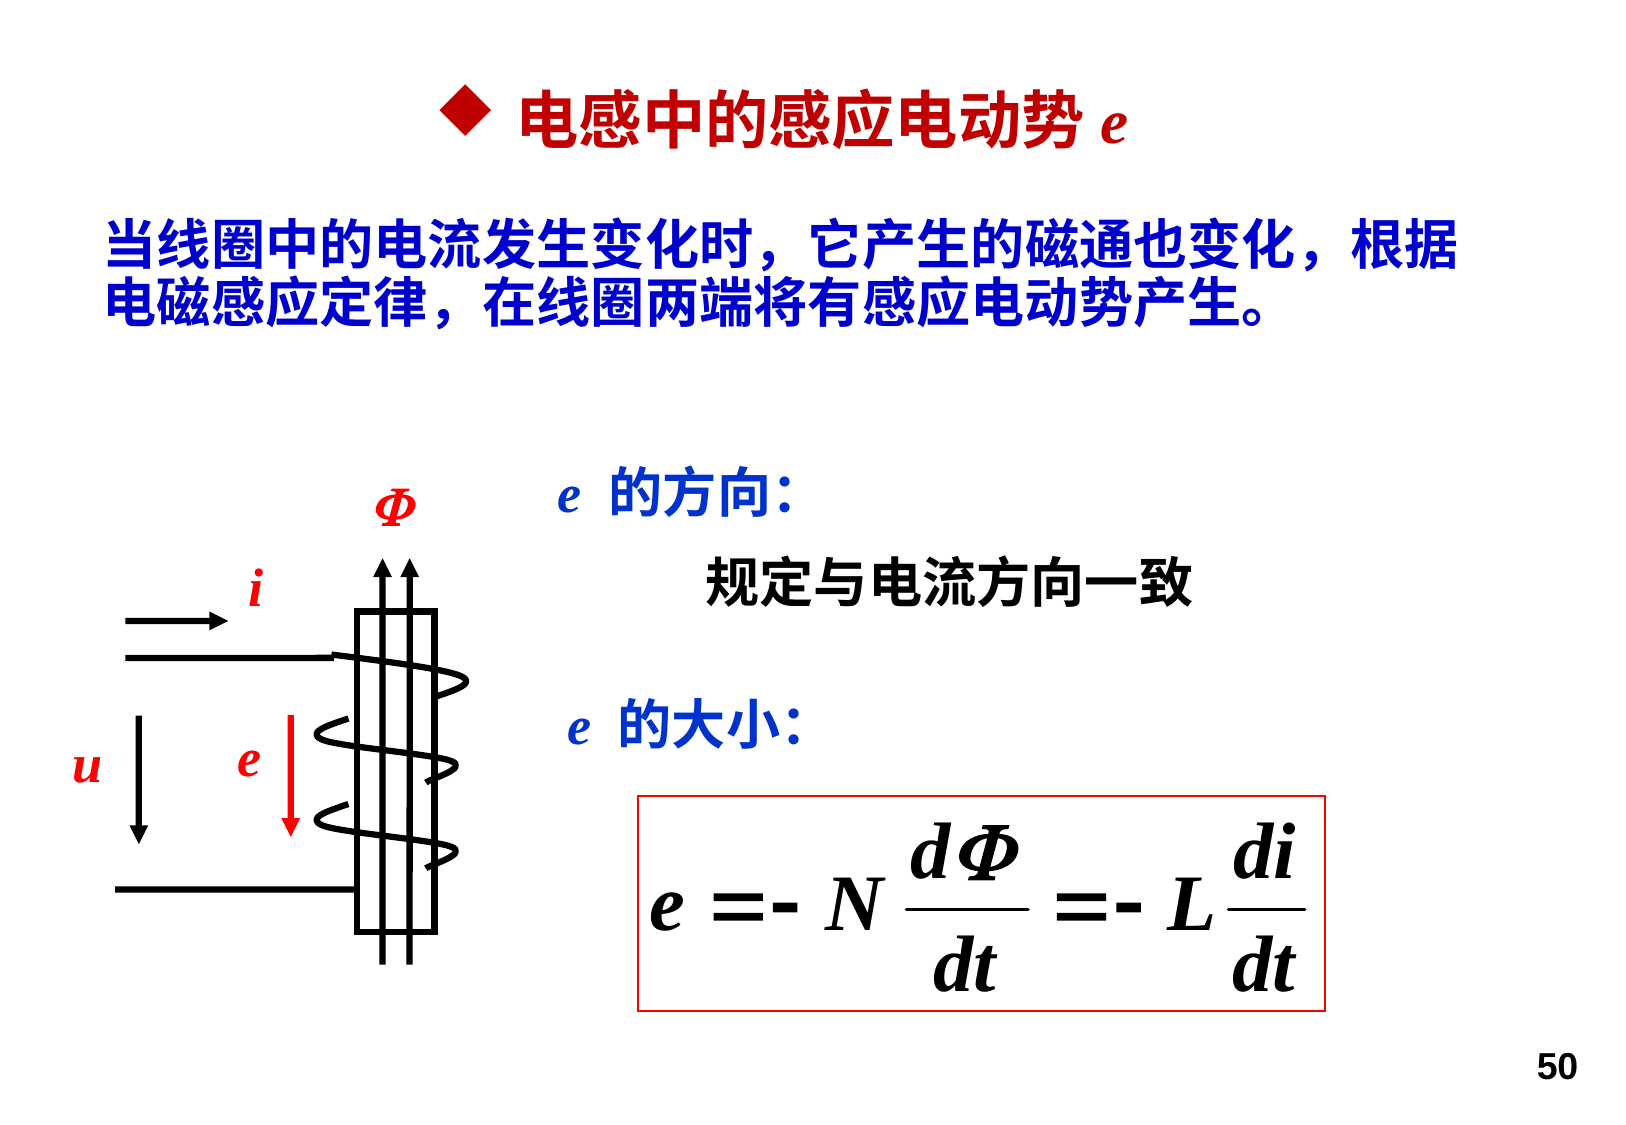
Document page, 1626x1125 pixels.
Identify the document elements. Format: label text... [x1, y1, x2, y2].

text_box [57, 463, 478, 965]
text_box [690, 540, 1531, 685]
text_box e 的大小： [552, 683, 972, 764]
text_box 当线圈中的电流发生变化时，它产生的磁通也变化，根据电磁感应定律，在线圈两端将有感应电动势产生。 [87, 210, 1524, 342]
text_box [638, 796, 1324, 1011]
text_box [222, 714, 332, 838]
text_box e 的方向： [543, 450, 963, 531]
text_box 电感中的感应电动势e [419, 73, 1192, 164]
